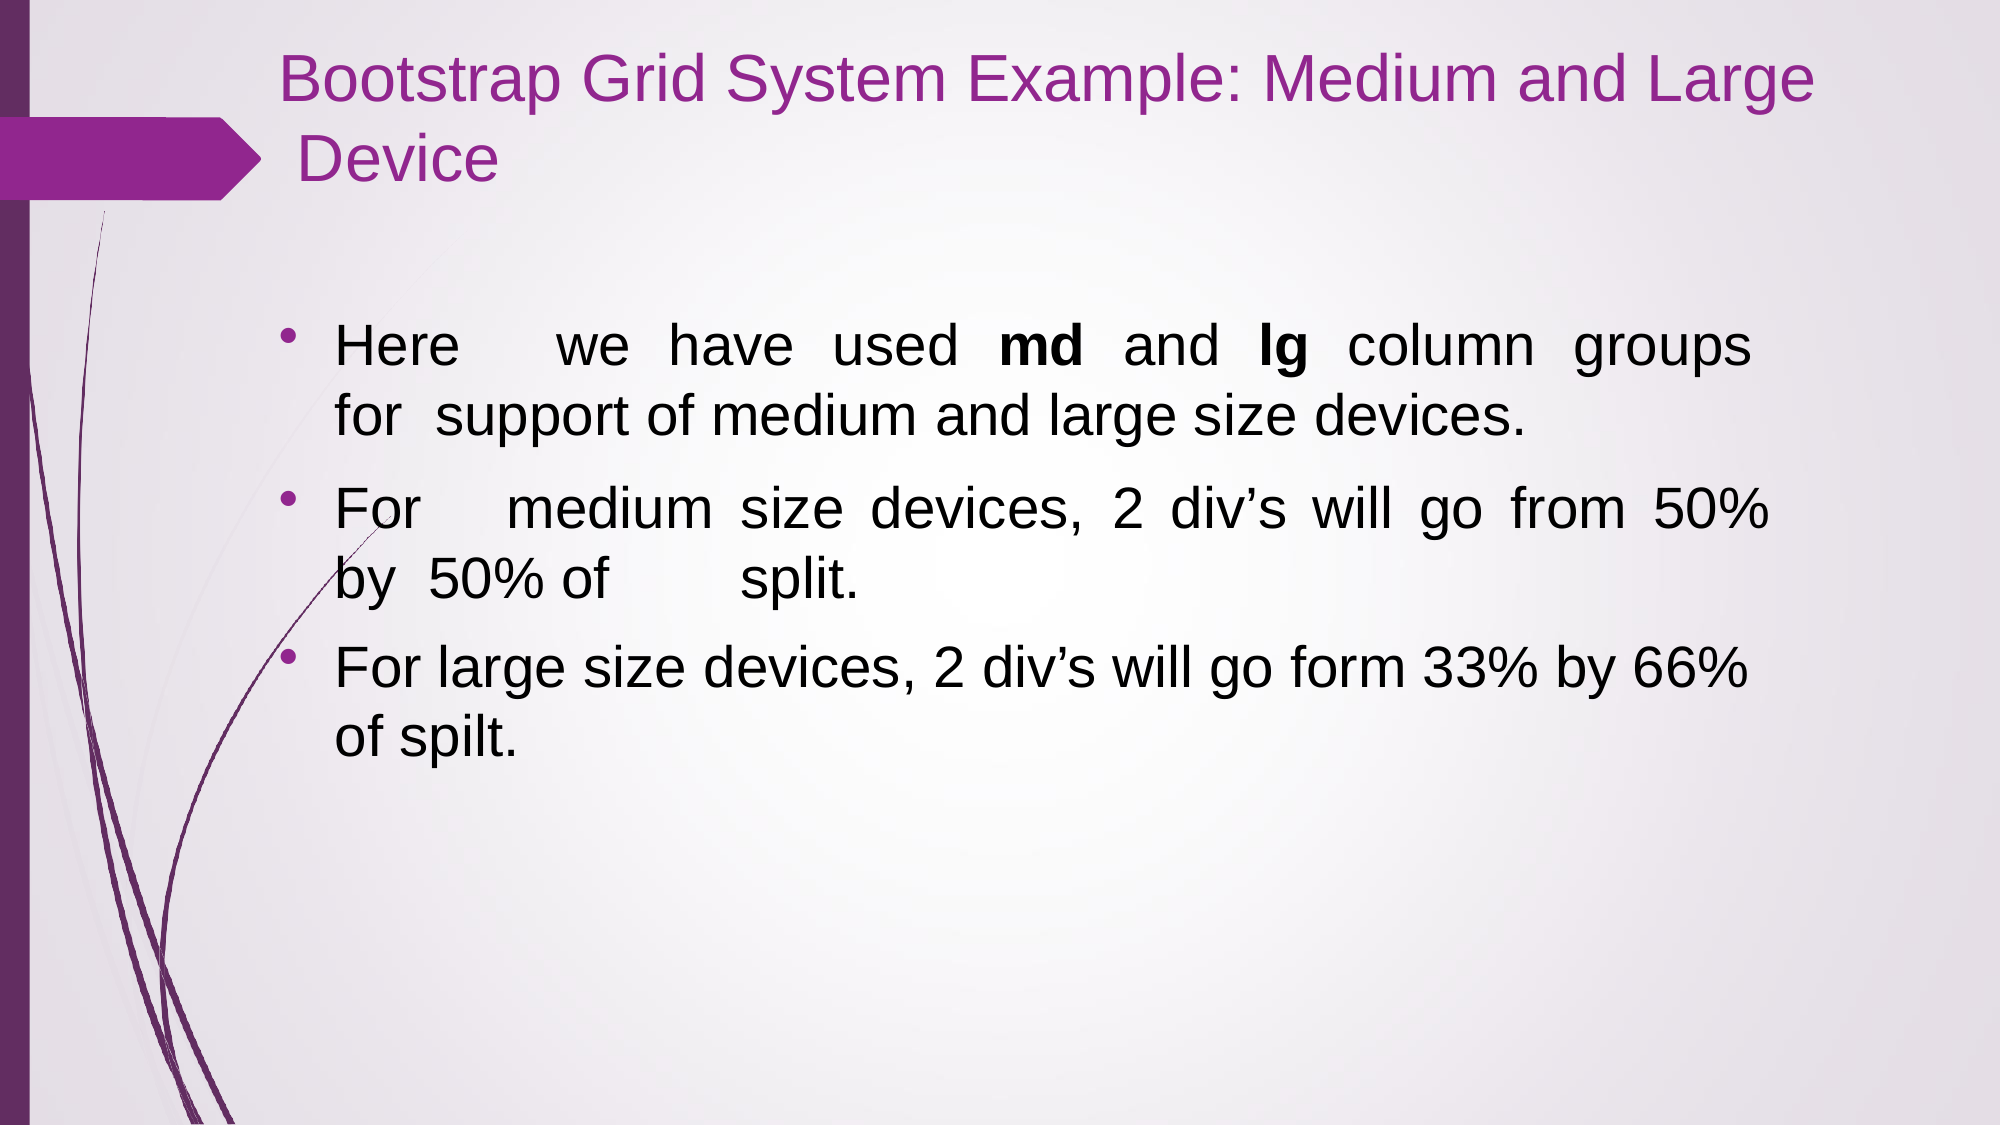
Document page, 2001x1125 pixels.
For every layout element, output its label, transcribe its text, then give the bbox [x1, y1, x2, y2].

title Bootstrap Grid System Example: Medium and Large Device [276, 32, 1824, 223]
text_box Here we have used md and lg column groups for support of medium and large size devices. For medium size devices, 2 div’s will go from 50% by 50% of split. For large size devices, 2 div’s will go form 33% by 66% of spilt. [276, 305, 1802, 769]
picture [30, 0, 2000, 1125]
